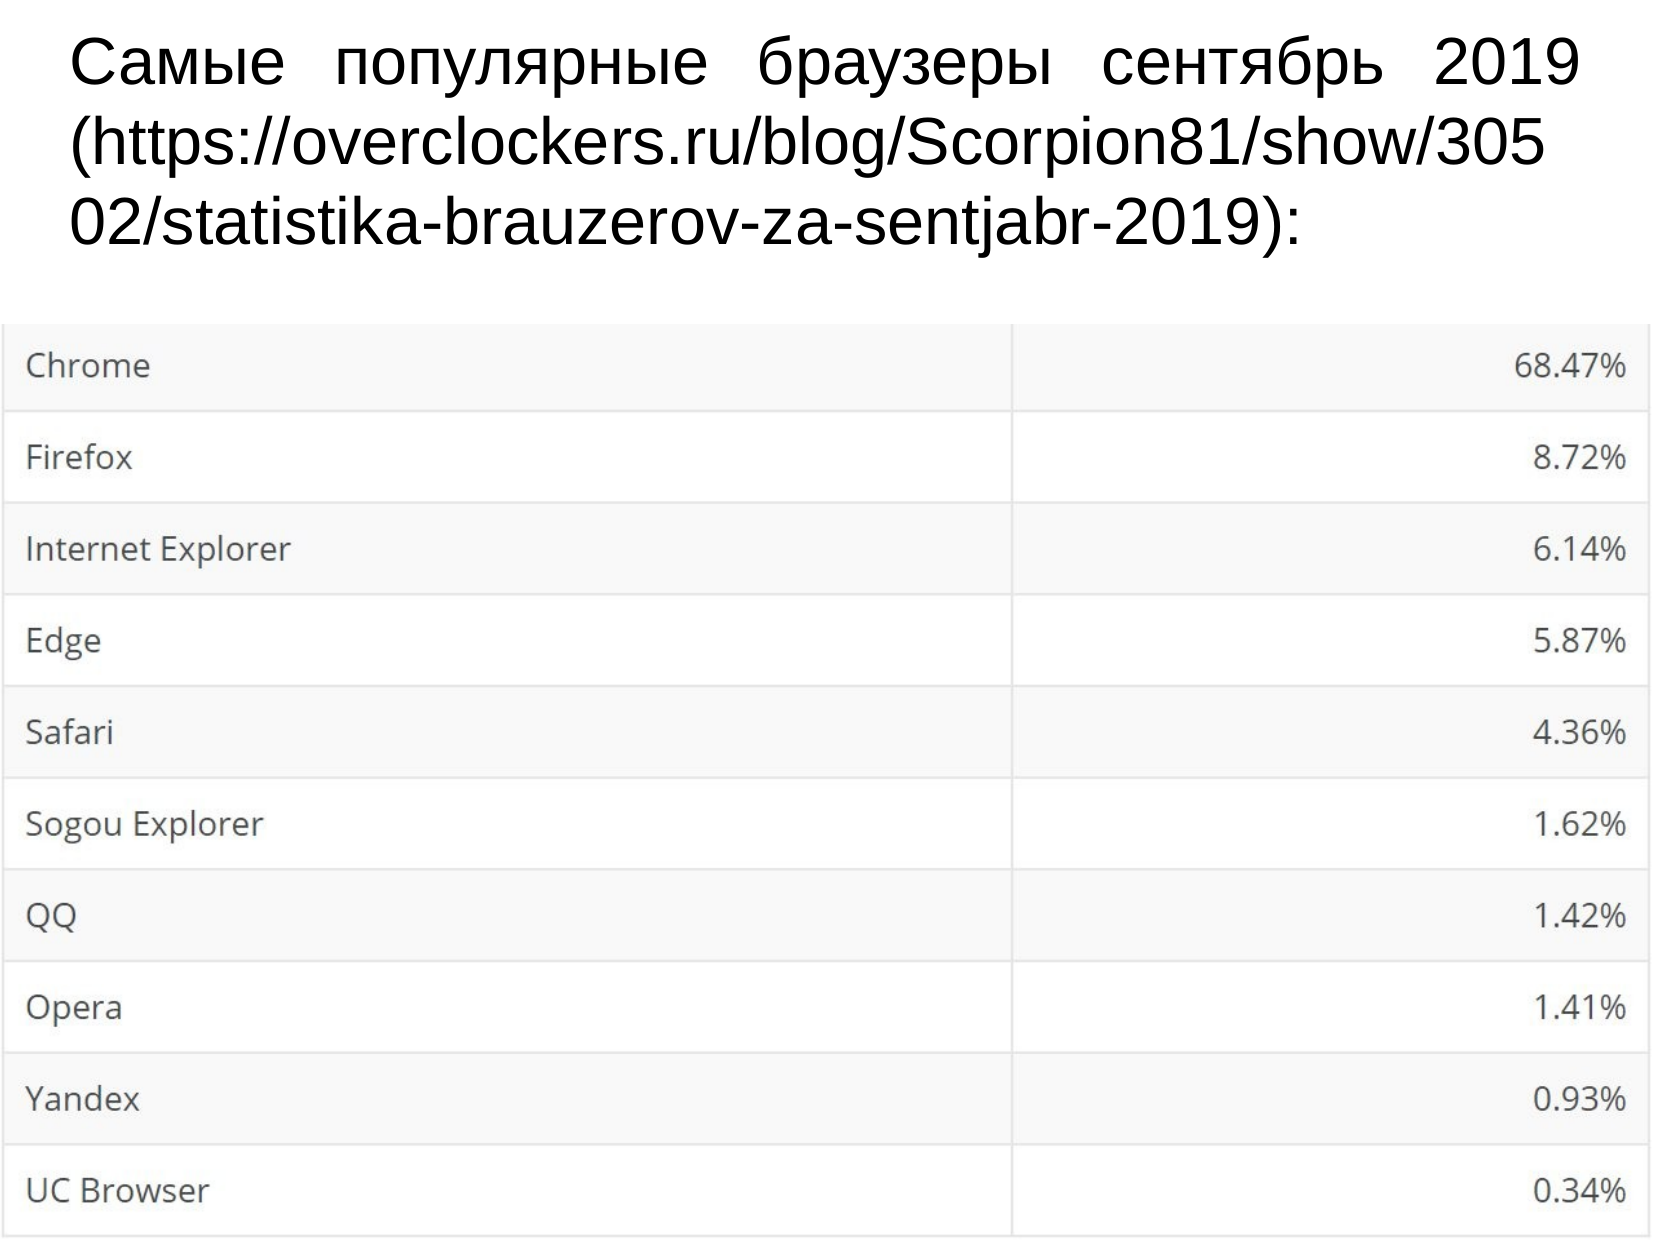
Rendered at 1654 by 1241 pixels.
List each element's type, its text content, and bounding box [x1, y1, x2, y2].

picture [0, 324, 1653, 1241]
text_box Самые популярные браузеры сентябрь 2019 (https://overclockers.ru/blog/Scorpion81/show/30502/statistika-brauzerov-za-sentjabr-2019): [69, 17, 1582, 258]
